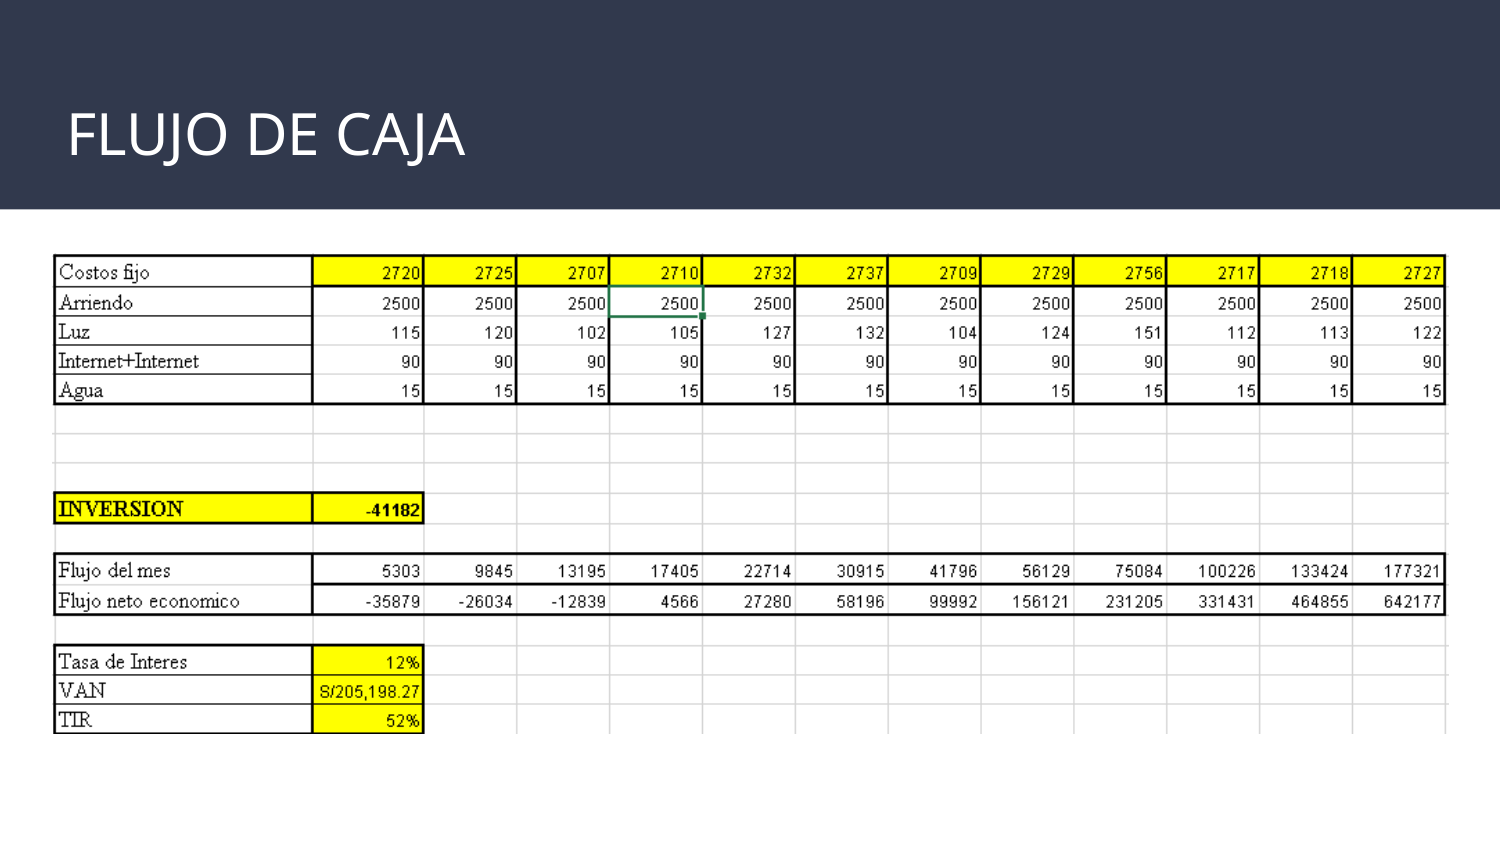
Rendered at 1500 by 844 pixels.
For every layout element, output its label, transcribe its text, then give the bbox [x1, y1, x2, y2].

title FLUJO DE CAJA [51, 82, 1449, 185]
picture [52, 253, 1450, 735]
